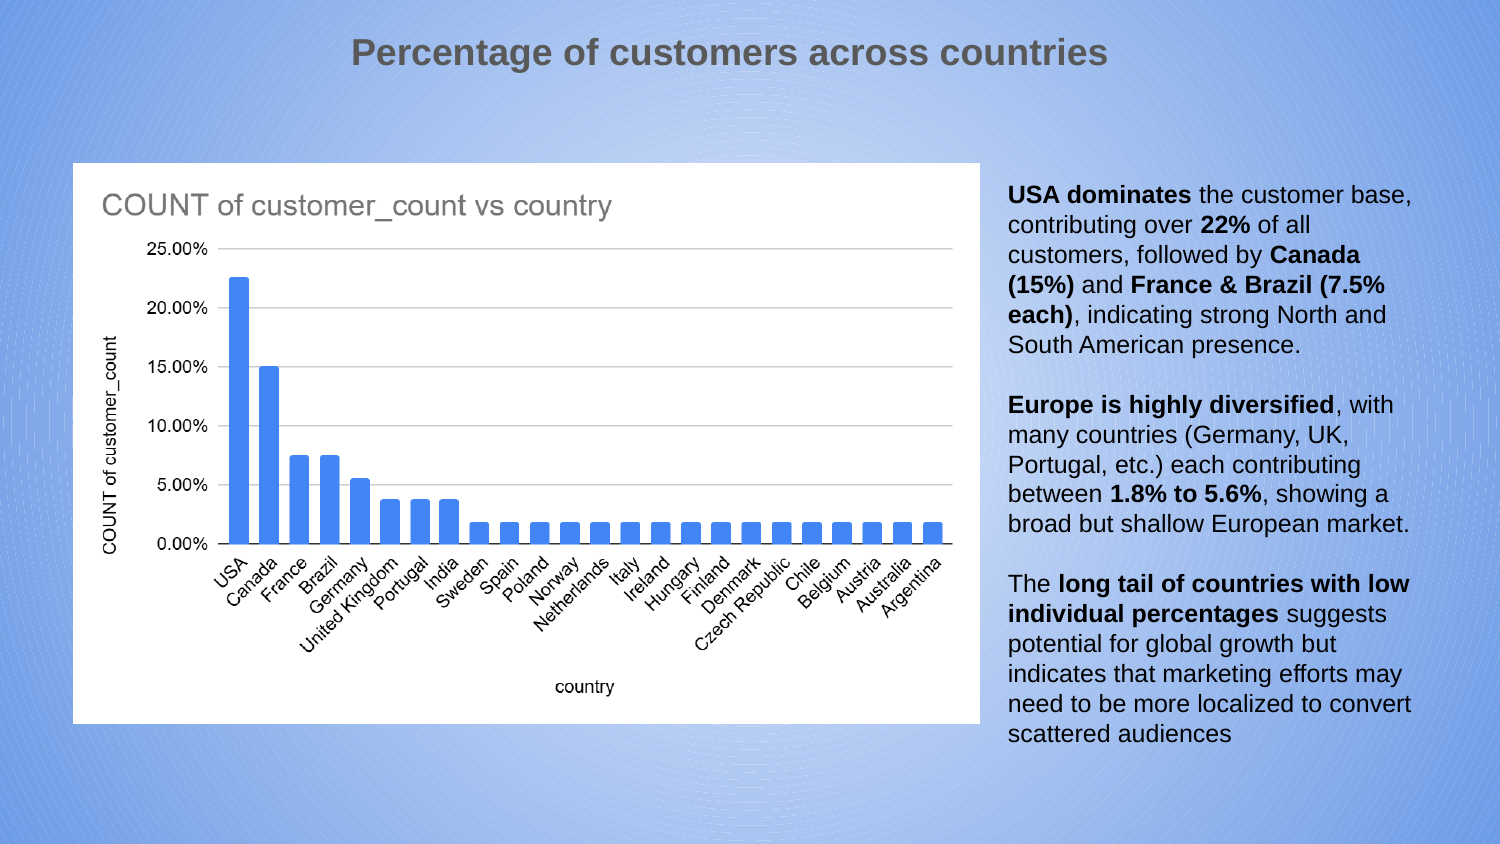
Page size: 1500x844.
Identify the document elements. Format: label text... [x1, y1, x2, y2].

text_box Percentage of customers across countries [246, 12, 1214, 110]
picture [73, 163, 980, 724]
text_box USA dominates the customer base, contributing over 22% of all customers, followed by Canada (15%) and France & Brazil (7.5% each), indicating strong North and South American presence. Europe is highly diversified, with many countries (Germany, UK, Portugal, etc.) each contributing between 1.8% to 5.6%, showing a broad but shallow European market. The long tail of countries with low individual percentages suggests potential for global growth but indicates that marketing efforts may need to be more localized to convert scattered audiences [993, 163, 1444, 772]
